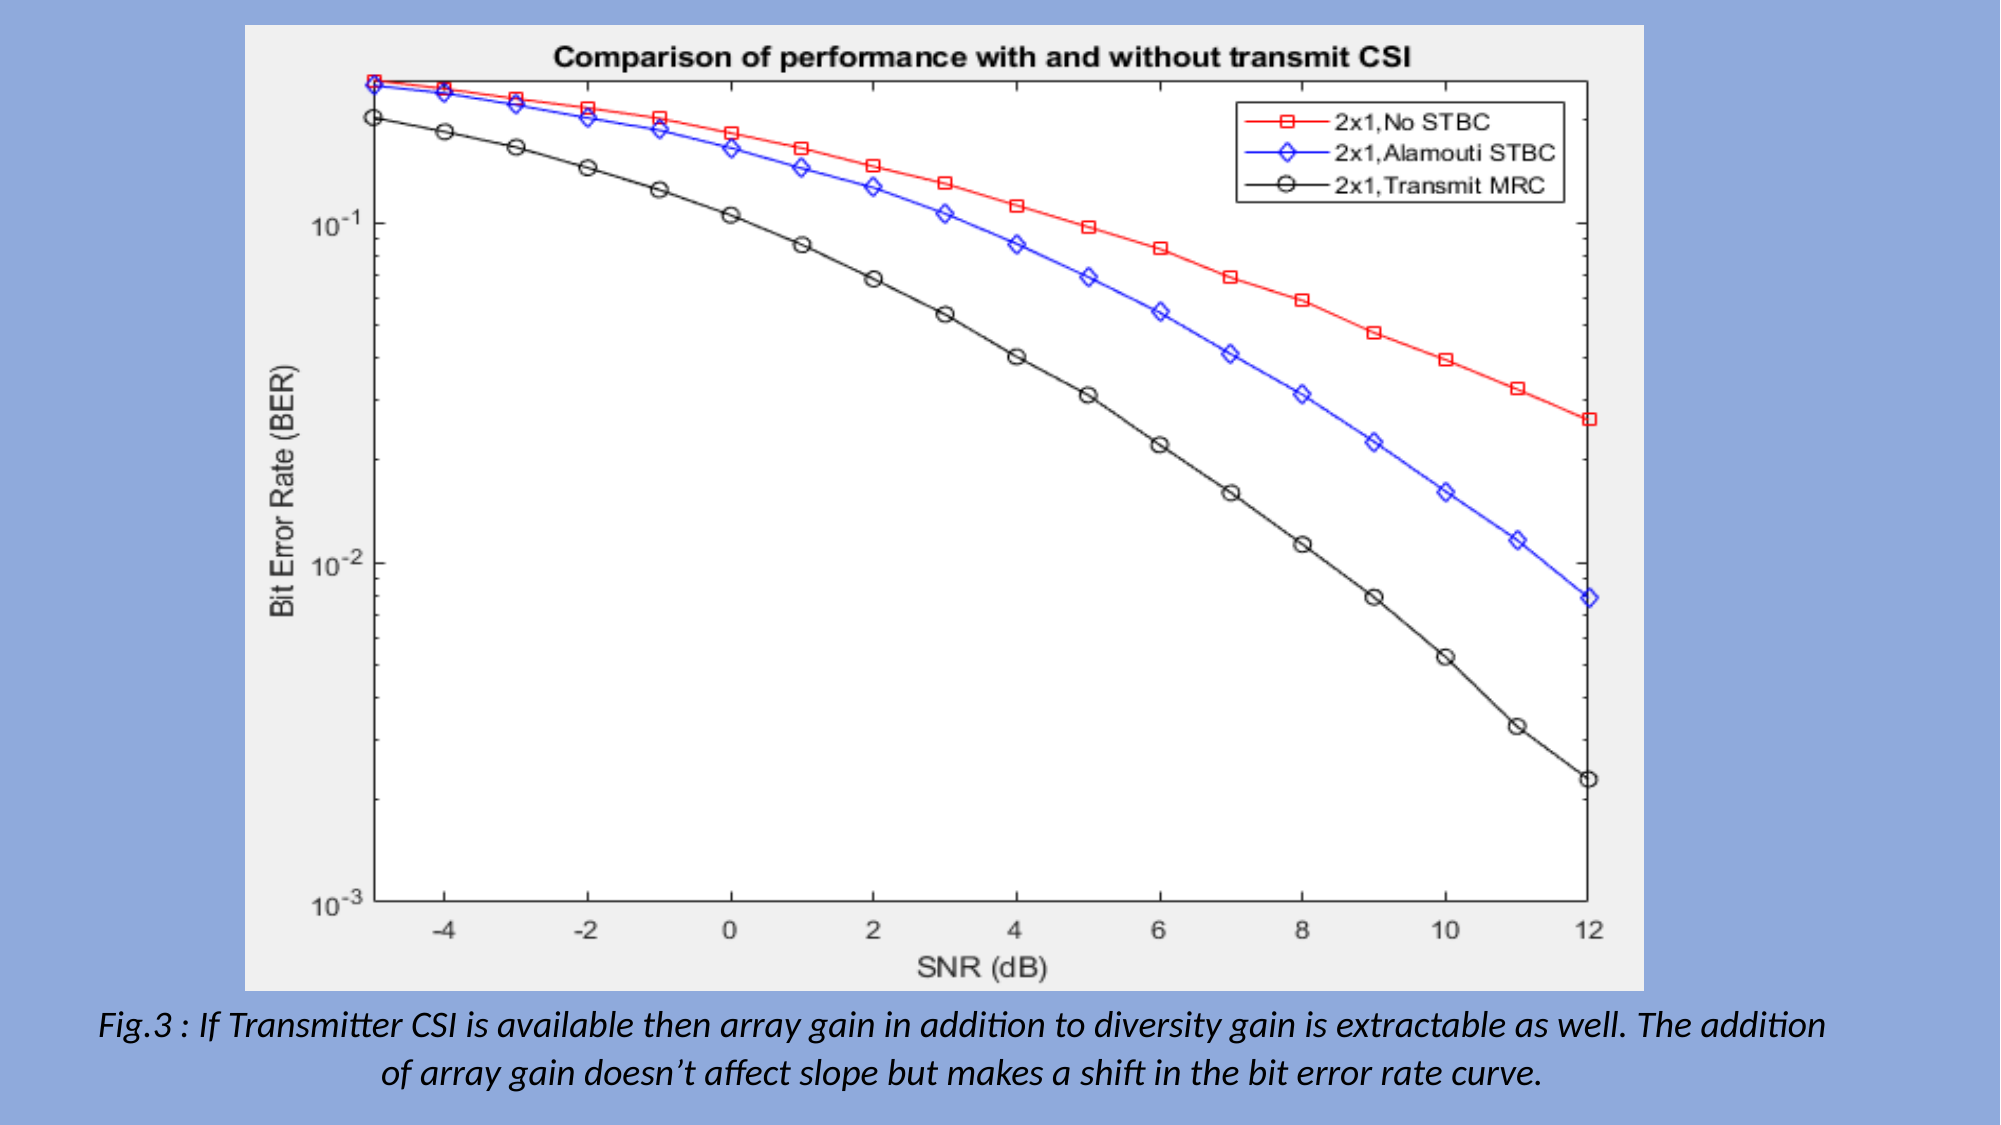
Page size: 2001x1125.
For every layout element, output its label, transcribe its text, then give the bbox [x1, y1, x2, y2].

text_box Fig.3 : If Transmitter CSI is available then array gain in addition to diversity gain is extractable as well. The addition of array gain doesn’t affect slope but makes a shift in the bit error rate curve. [81, 990, 1845, 1100]
picture [245, 25, 1644, 991]
